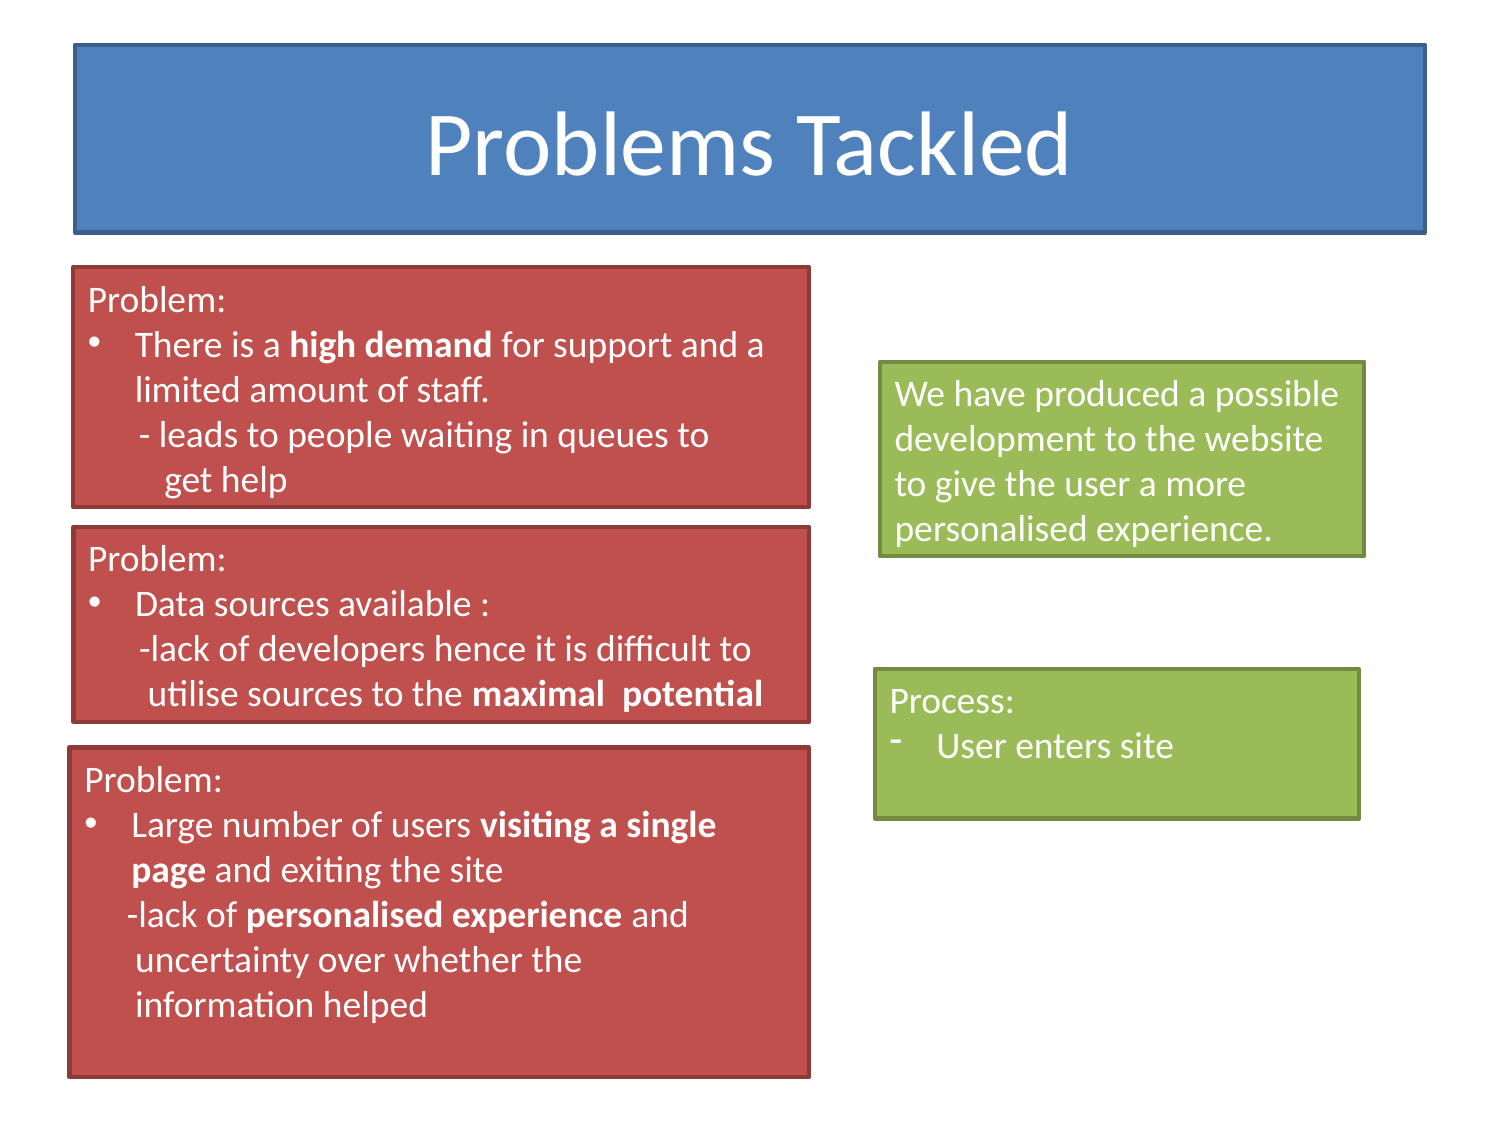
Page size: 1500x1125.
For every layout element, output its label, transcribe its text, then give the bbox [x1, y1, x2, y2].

text_box Problem: Data sources available : -lack of developers hence it is difficult to utilise sources to the maximal potential [71, 525, 811, 724]
text_box Problem: Large number of users visiting a single page and exiting the site -lack of personalised experience and uncertainty over whether the information helped [67, 745, 811, 1079]
text_box We have produced a possible development to the website to give the user a more personalised experience. [878, 360, 1366, 558]
title Problems Tackled [73, 43, 1427, 235]
text_box Problem: There is a high demand for support and a limited amount of staff. - leads to people waiting in queues to get help [71, 265, 811, 509]
text_box Process: User enters site [873, 667, 1361, 821]
